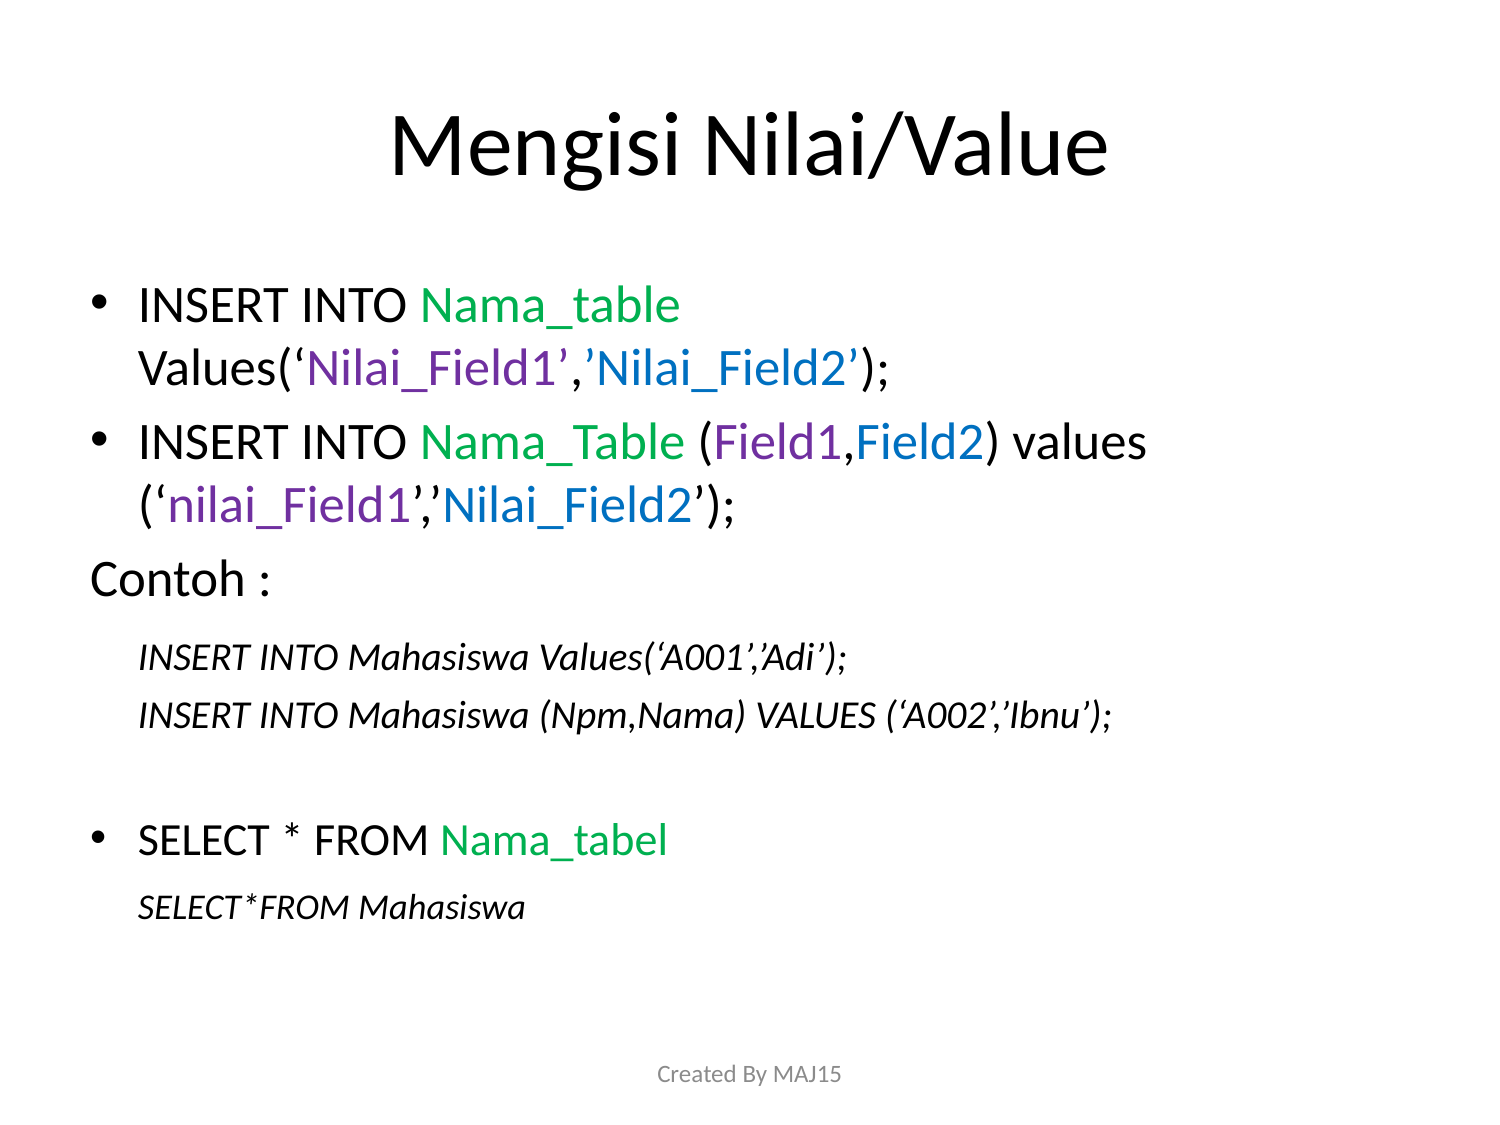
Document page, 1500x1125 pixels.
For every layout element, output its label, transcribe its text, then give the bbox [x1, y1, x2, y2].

footer Created By MAJ15 [512, 1042, 988, 1103]
list INSERT INTO Nama_table Values(‘Nilai_Field1’,’Nilai_Field2’); INSERT INTO Nama_Table (Field1,Field2) values (‘nilai_Field1’,’Nilai_Field2’); Contoh : INSERT INTO Mahasiswa Values(‘A001’,’Adi’); INSERT INTO Mahasiswa (Npm,Nama) VALUES (‘A002’,’Ibnu’); SELECT * FROM Nama_tabel SELECT*FROM Mahasiswa [75, 262, 1425, 1005]
title Mengisi Nilai/Value [75, 45, 1425, 233]
